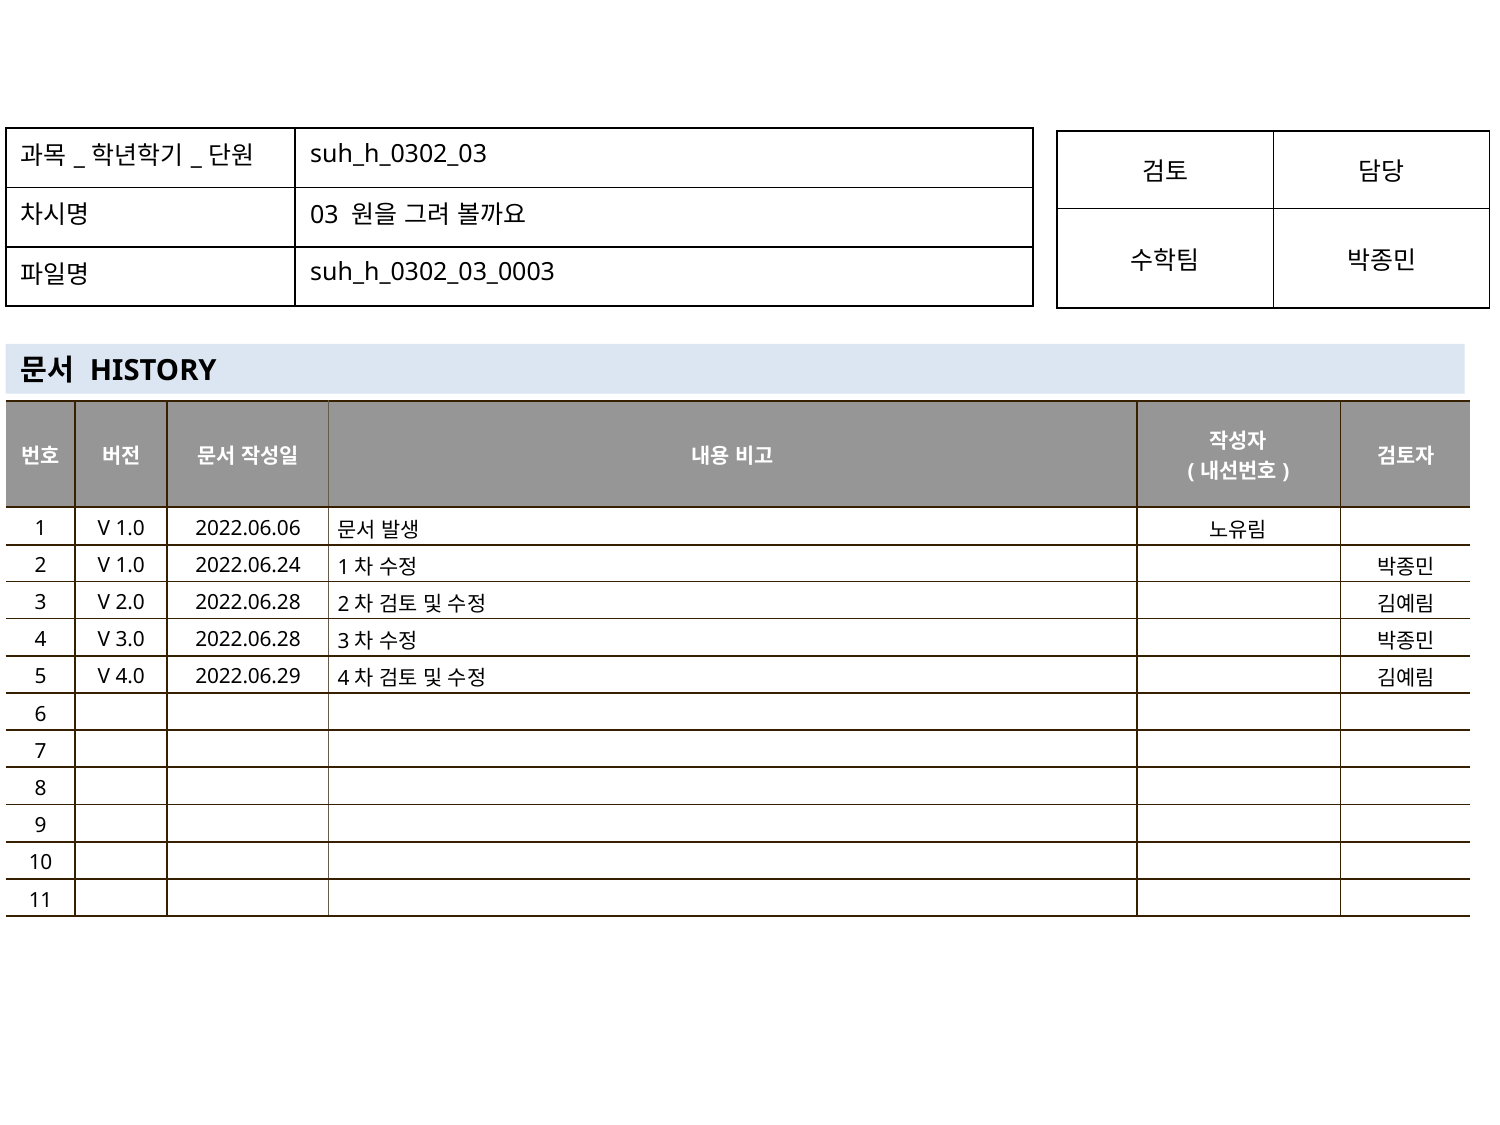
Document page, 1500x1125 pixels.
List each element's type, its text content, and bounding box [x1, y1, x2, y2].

table_cell [1138, 546, 1340, 581]
table_cell [329, 843, 1136, 878]
table_header 내용 비고 [329, 402, 1136, 506]
table_cell 4차 검토 및 수정 [329, 657, 1136, 692]
table_cell 파일명 [7, 248, 294, 305]
table_cell 박종민 [1274, 209, 1489, 307]
table_cell 2022.06.06 [168, 508, 328, 544]
table_cell [76, 843, 166, 878]
table_cell [76, 768, 166, 804]
table_cell 문서 발생 [329, 508, 1136, 544]
table_cell [76, 880, 166, 915]
table_header 검토 [1058, 132, 1273, 208]
table_cell V 2.0 [76, 582, 166, 618]
table_cell 김예림 [1341, 657, 1470, 692]
table_cell suh_h_0302_03_0003 [296, 248, 1032, 305]
table_cell 8 [6, 768, 74, 804]
table_cell 김예림 [1341, 582, 1470, 618]
table_cell 노유림 [1138, 508, 1340, 544]
table_cell [1341, 731, 1470, 766]
table_cell [1138, 582, 1340, 618]
table_header 번호 [6, 402, 74, 506]
table_cell 7 [6, 731, 74, 766]
table_cell 4 [6, 619, 74, 655]
table_cell [168, 694, 328, 729]
table_cell 2차 검토 및 수정 [329, 582, 1136, 618]
table_cell [1341, 843, 1470, 878]
table_cell [1138, 657, 1340, 692]
table_cell [1138, 619, 1340, 655]
table_cell 2022.06.29 [168, 657, 328, 692]
table_header 검토자 [1341, 402, 1470, 506]
table_cell 9 [6, 805, 74, 841]
table_cell [329, 731, 1136, 766]
table_cell [168, 805, 328, 841]
table_cell 차시명 [7, 188, 294, 246]
table_header 버전 [76, 402, 166, 506]
table_cell [1138, 880, 1340, 915]
table_cell [329, 805, 1136, 841]
table_cell [329, 880, 1136, 915]
table_cell 11 [6, 880, 74, 915]
table_cell [1138, 843, 1340, 878]
table_cell 1 [6, 508, 74, 544]
table_header 담당 [1274, 132, 1489, 208]
table_cell V 3.0 [76, 619, 166, 655]
table_cell 수학팀 [1058, 209, 1273, 307]
table_cell [168, 880, 328, 915]
table_cell 박종민 [1341, 546, 1470, 581]
table_cell [1341, 805, 1470, 841]
table_cell [329, 768, 1136, 804]
table_cell [76, 694, 166, 729]
table_cell V 1.0 [76, 546, 166, 581]
table_cell [1138, 694, 1340, 729]
table_cell [76, 805, 166, 841]
table_header 과목_학년학기_단원 [7, 129, 294, 187]
table_cell [1341, 508, 1470, 544]
table_cell 1차 수정 [329, 546, 1136, 581]
table_cell 3 [6, 582, 74, 618]
table_cell [1138, 731, 1340, 766]
table_header suh_h_0302_03 [296, 129, 1032, 187]
table_cell [1341, 768, 1470, 804]
table_cell V 4.0 [76, 657, 166, 692]
table_cell [168, 843, 328, 878]
table_cell 2 [6, 546, 74, 581]
table_cell 2022.06.28 [168, 619, 328, 655]
table_cell 2022.06.28 [168, 582, 328, 618]
table_header 문서 작성일 [168, 402, 328, 506]
table_cell 박종민 [1341, 619, 1470, 655]
table_header 작성자 (내선번호) [1138, 402, 1340, 506]
table_cell [76, 731, 166, 766]
table_cell 6 [6, 694, 74, 729]
table_cell [329, 694, 1136, 729]
table_cell [1341, 694, 1470, 729]
table_cell [1138, 768, 1340, 804]
table_cell 03 원을 그려 볼까요 [296, 188, 1032, 246]
table_cell [168, 768, 328, 804]
table_cell [1138, 805, 1340, 841]
text_box 문서 HISTORY [5, 343, 1465, 394]
table_cell 5 [6, 657, 74, 692]
table_cell V 1.0 [76, 508, 166, 544]
table_cell 2022.06.24 [168, 546, 328, 581]
table_cell 10 [6, 843, 74, 878]
table_cell [1341, 880, 1470, 915]
table_cell 3차 수정 [329, 619, 1136, 655]
table_cell [168, 731, 328, 766]
